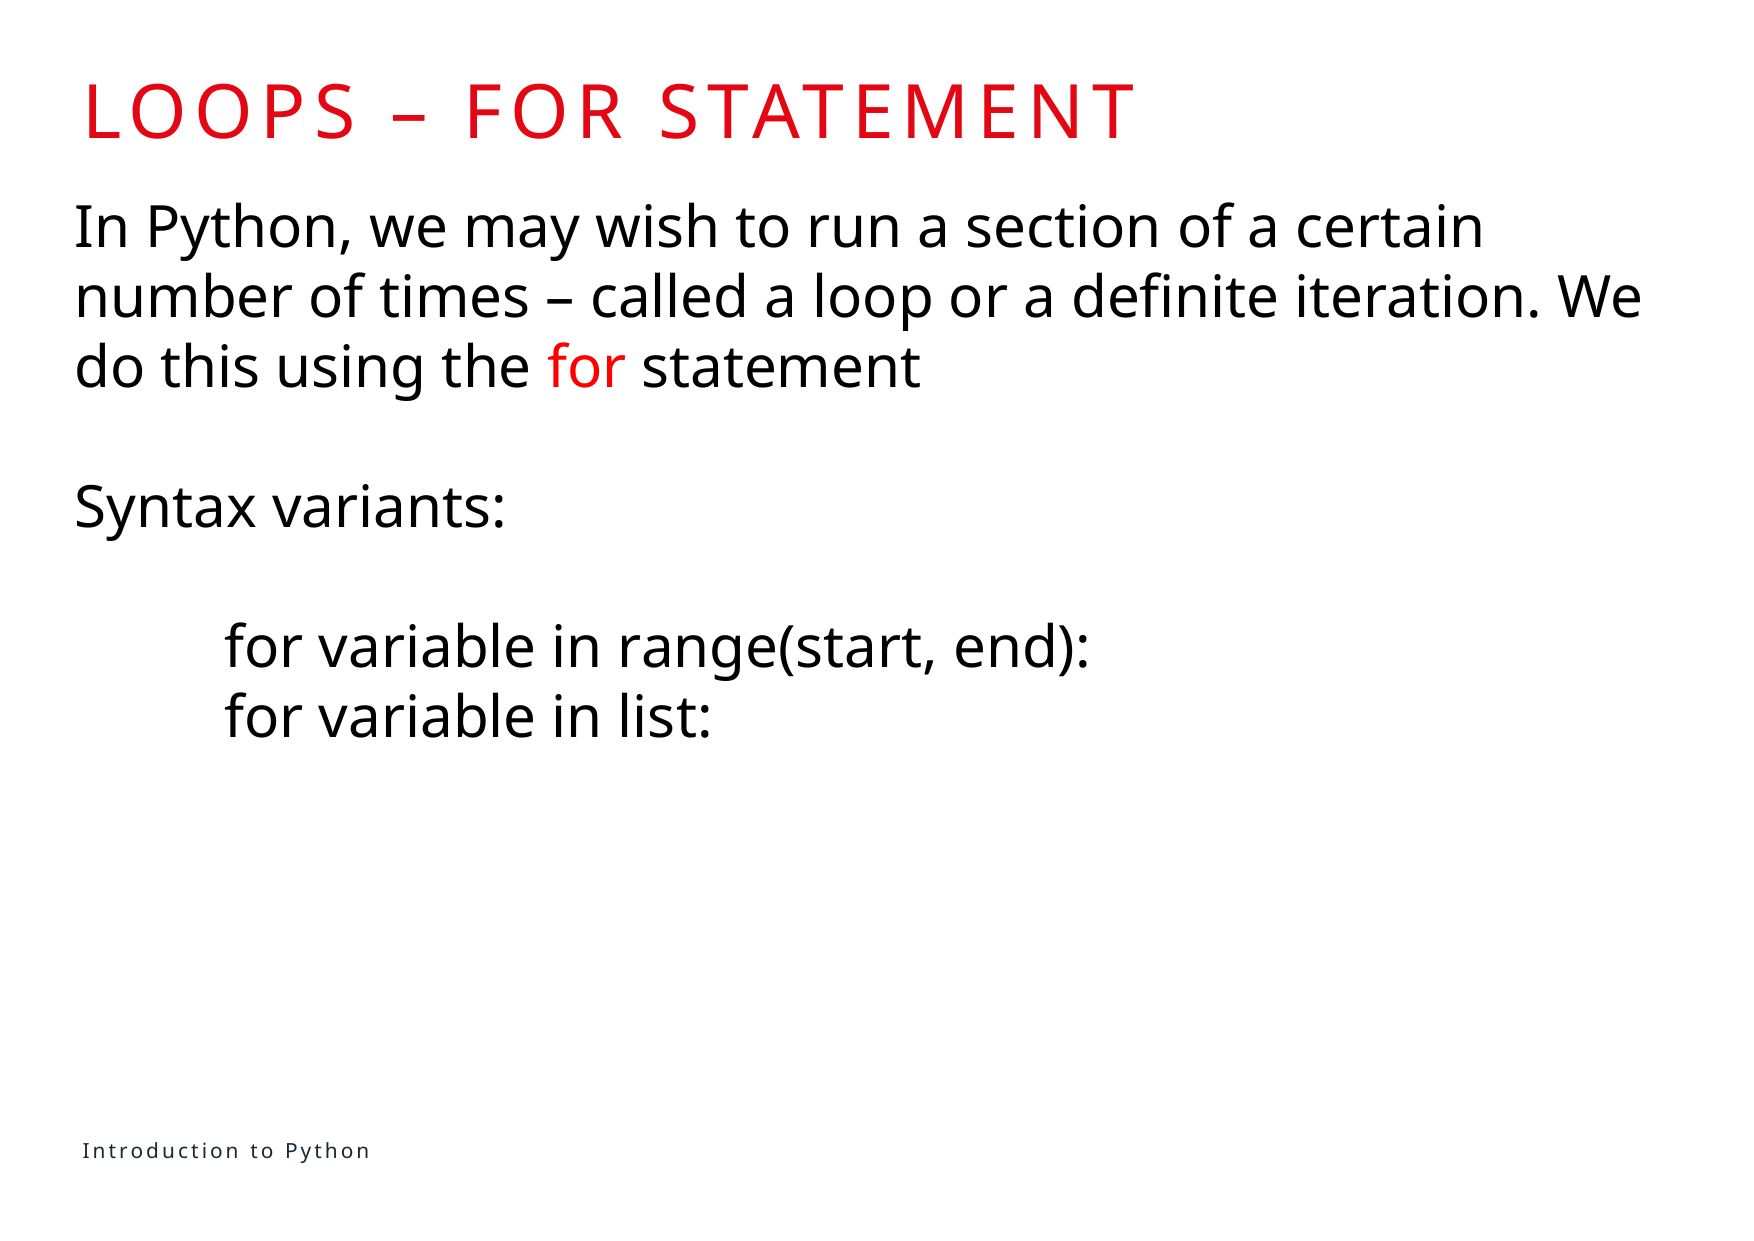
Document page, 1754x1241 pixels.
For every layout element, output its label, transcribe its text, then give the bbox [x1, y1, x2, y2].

footer Introduction to Python [82, 1146, 1177, 1180]
title LOOPS – FOR STATEMENT [82, 63, 1690, 157]
text_box In Python, we may wish to run a section of a certain number of times – called a loop or a definite iteration. We do this using the for statement Syntax variants: for variable in range(start, end): for variable in list: [59, 181, 1667, 827]
